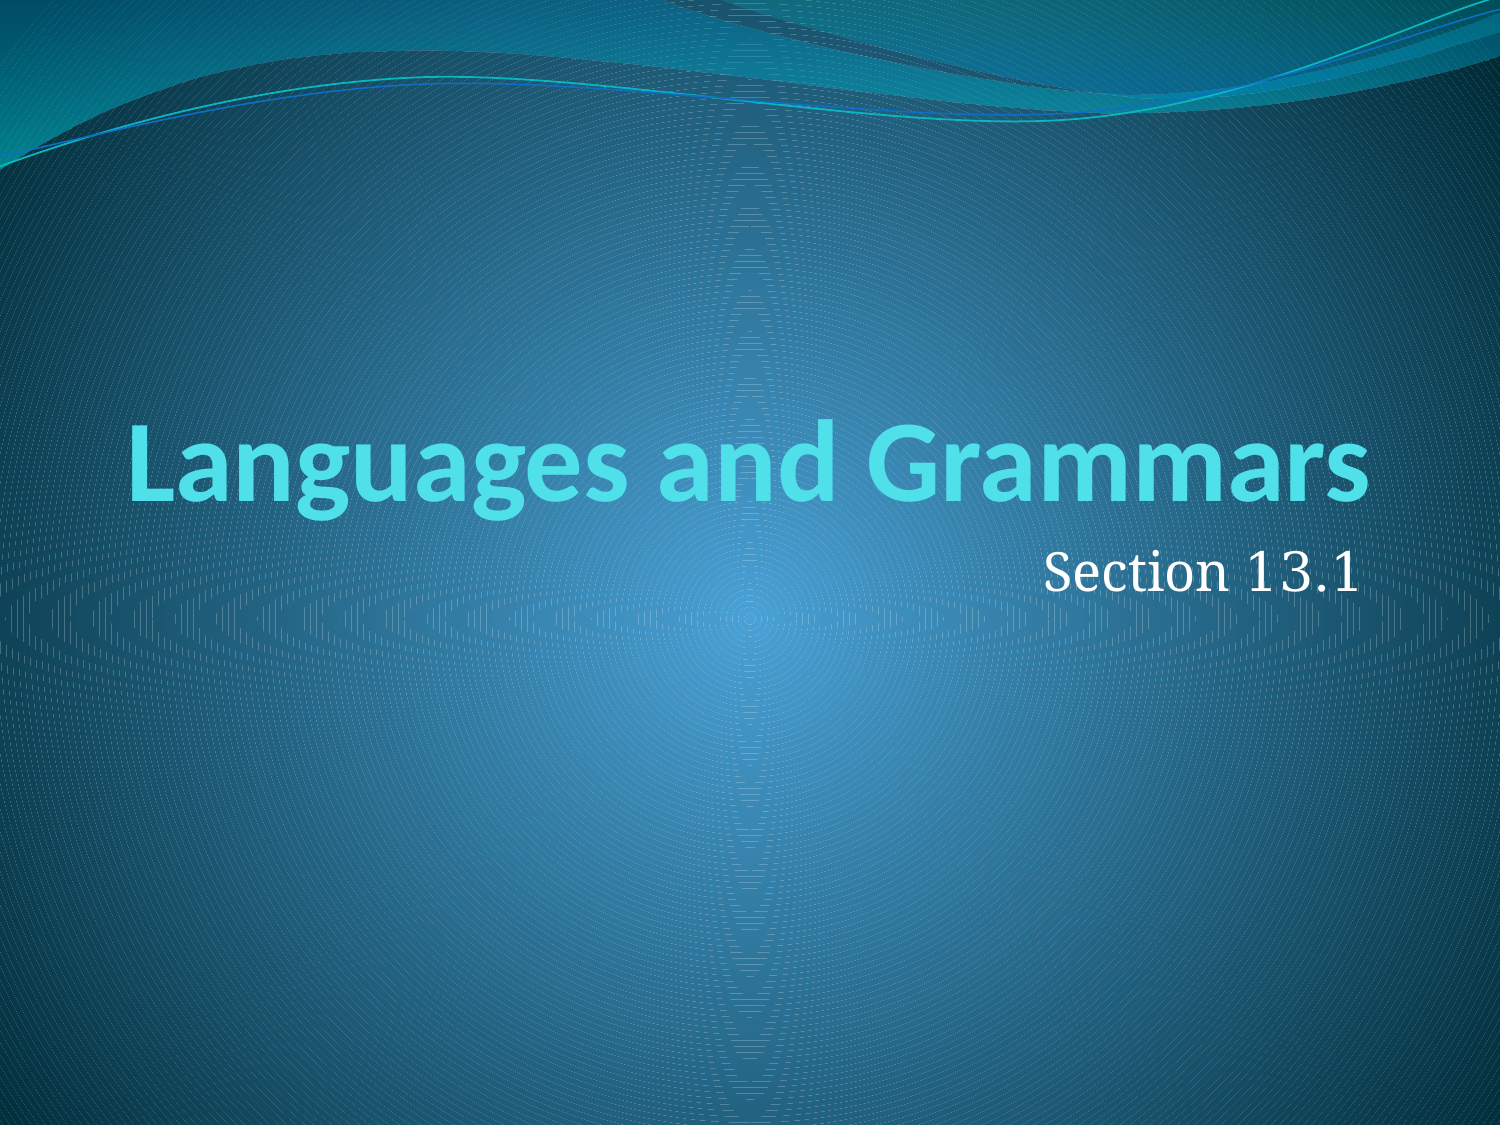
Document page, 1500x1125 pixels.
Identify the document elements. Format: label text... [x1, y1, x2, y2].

subtitle Section 13.1 [87, 529, 1376, 818]
title Languages and Grammars [87, 224, 1376, 525]
